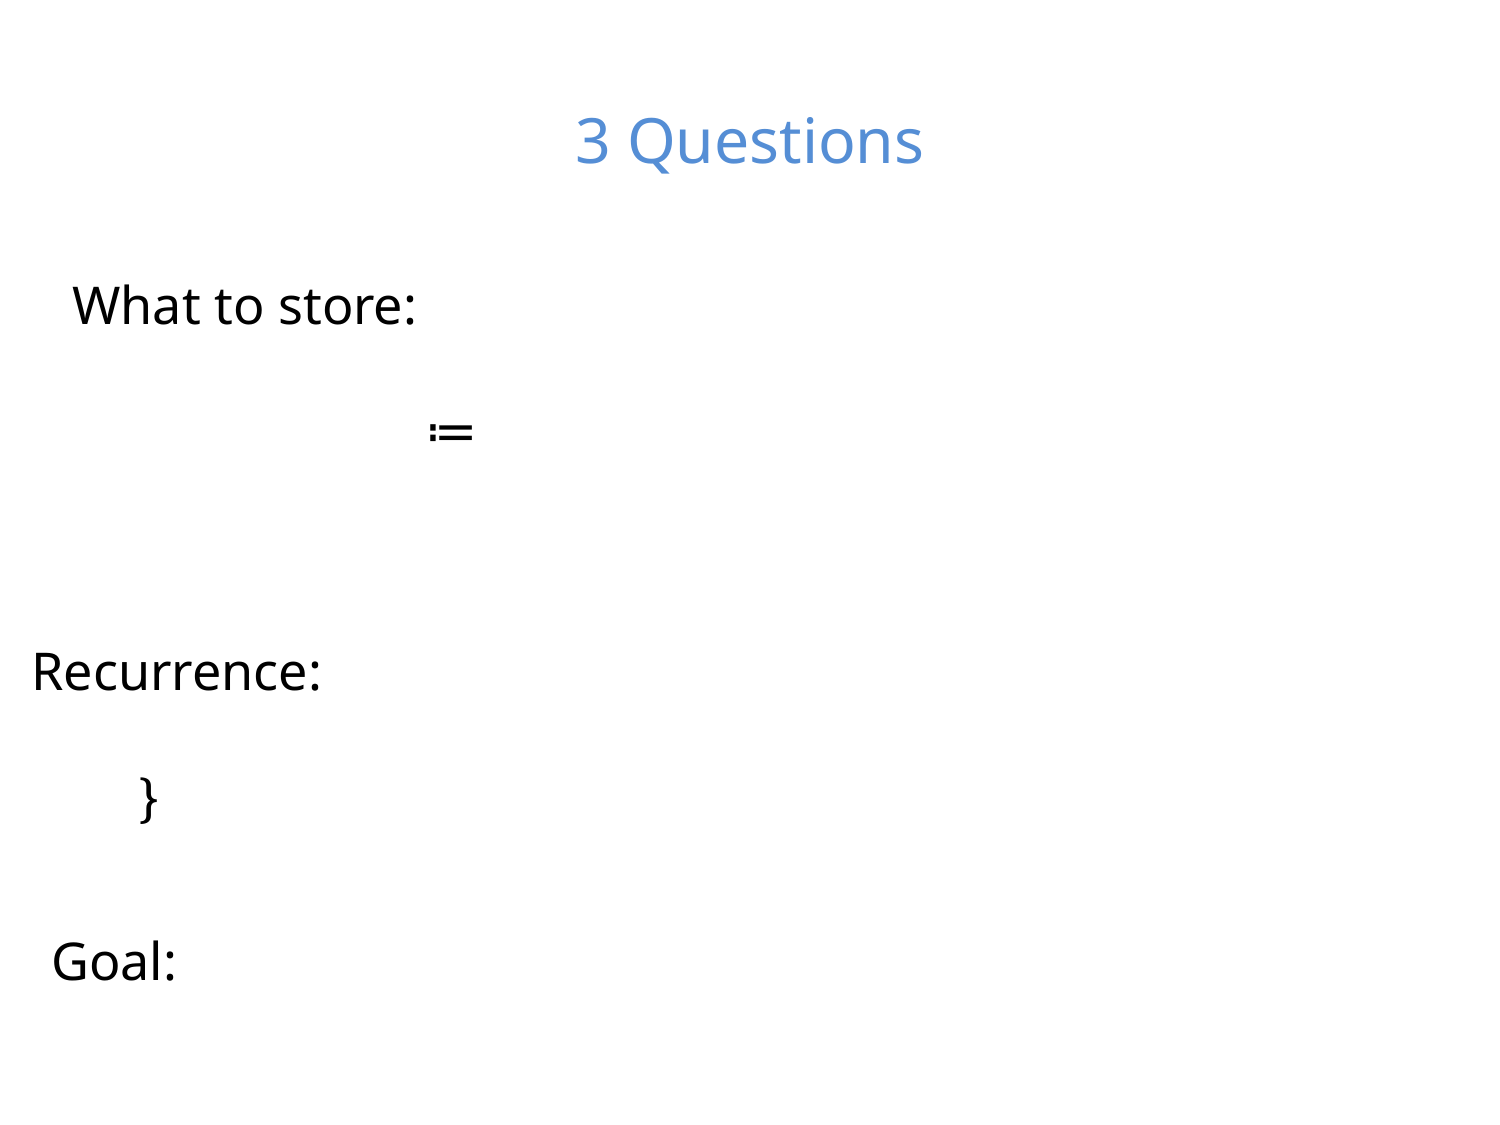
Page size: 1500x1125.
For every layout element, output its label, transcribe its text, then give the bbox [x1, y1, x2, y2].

text_box [16, 403, 1402, 546]
title 3 Questions [75, 37, 1425, 241]
